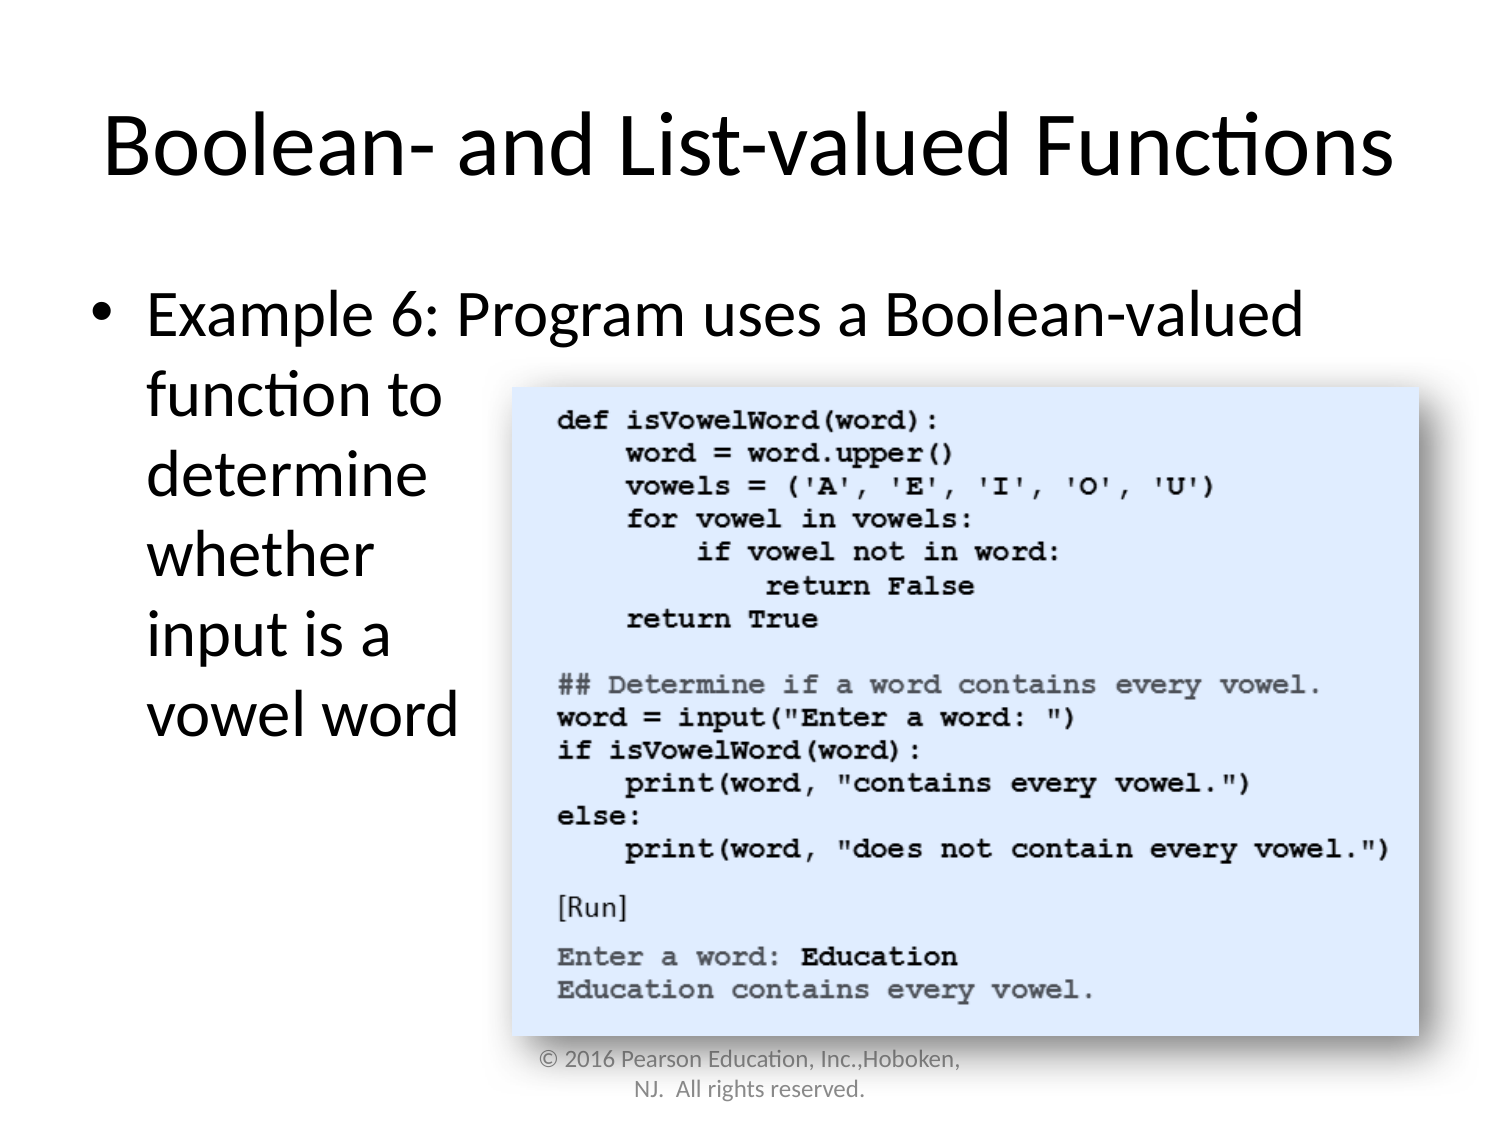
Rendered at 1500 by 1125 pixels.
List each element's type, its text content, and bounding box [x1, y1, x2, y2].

title Boolean- and List-valued Functions [75, 45, 1425, 233]
picture [512, 387, 1419, 1037]
footer © 2016 Pearson Education, Inc.,Hoboken, NJ. All rights reserved. [512, 1068, 988, 1103]
list Example 6: Program uses a Boolean-valued function to determine whether input is a vowel word [75, 262, 1425, 1005]
